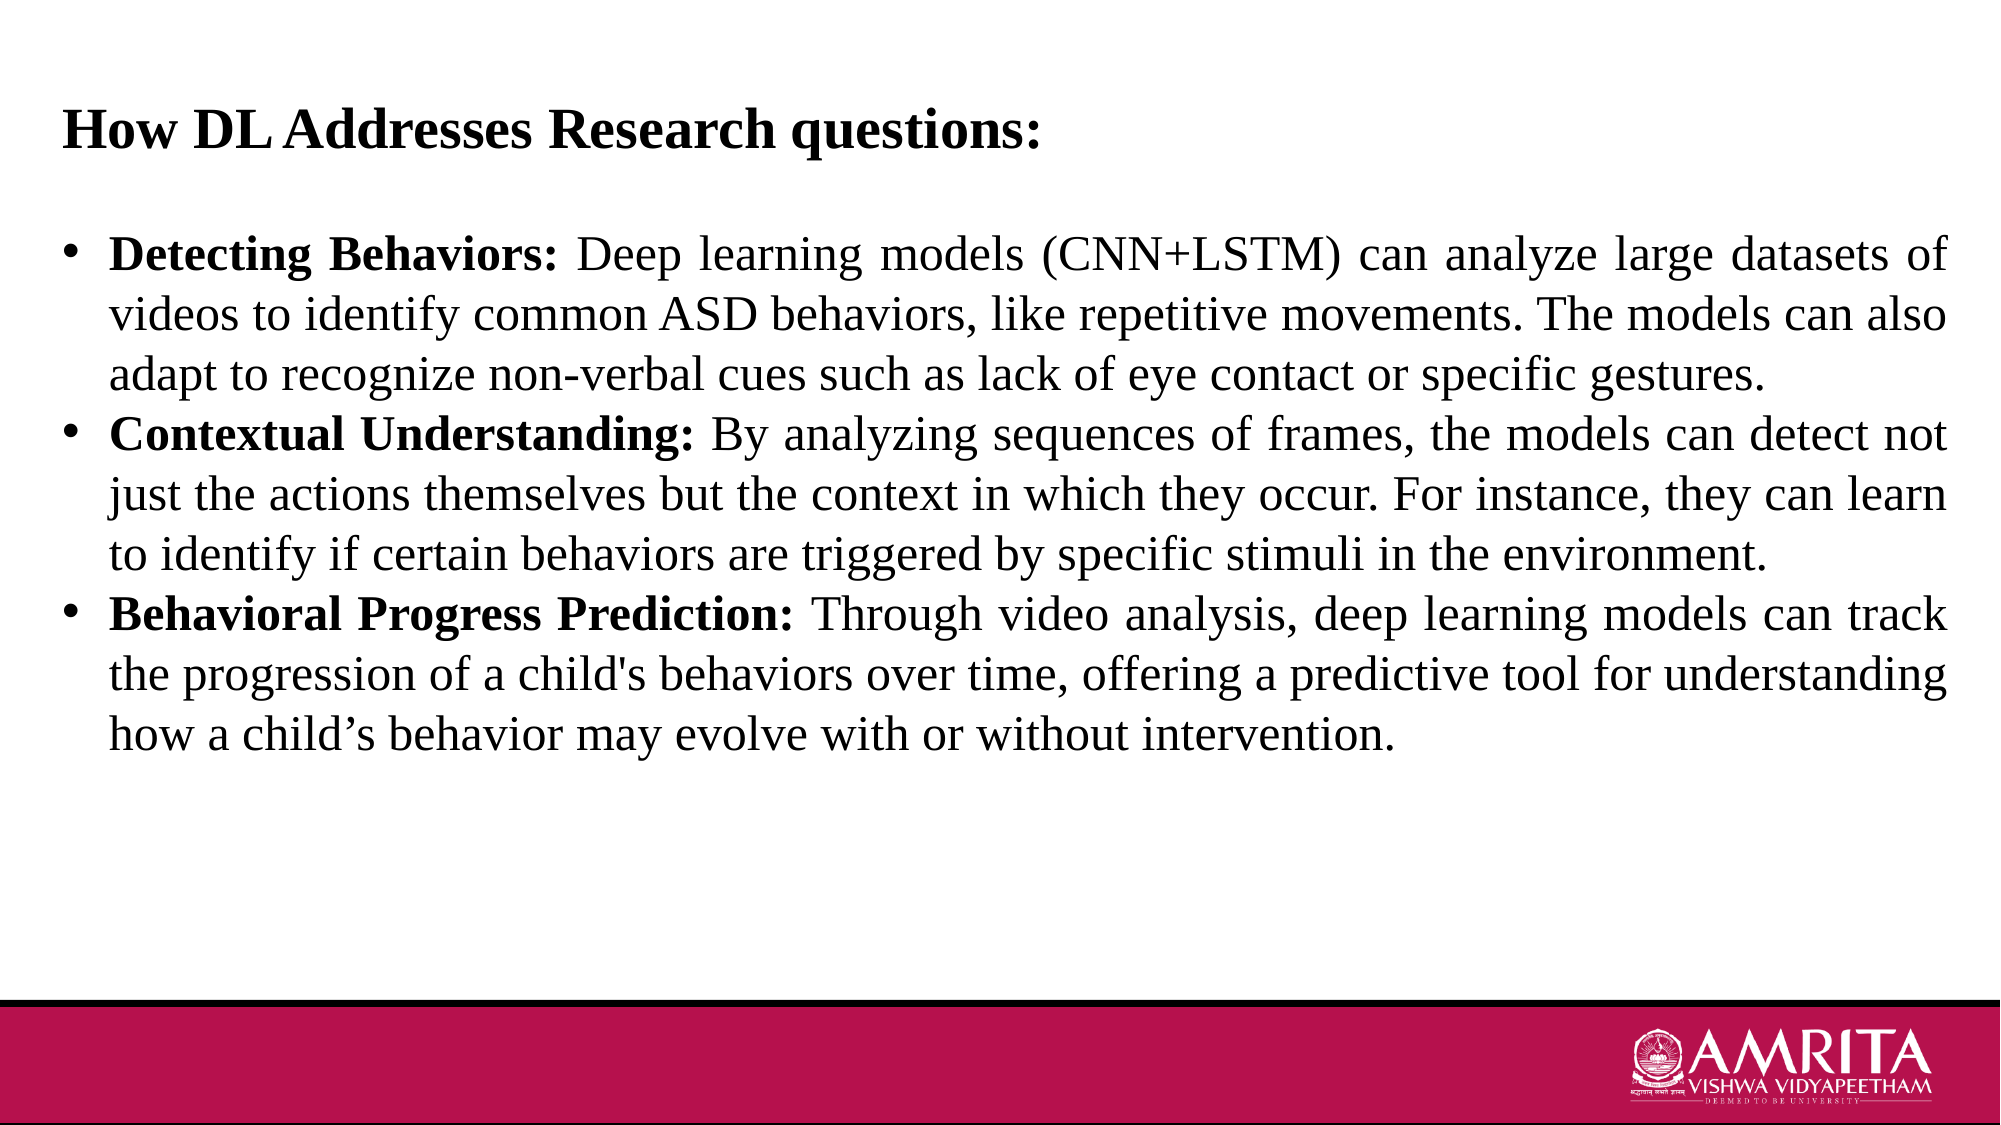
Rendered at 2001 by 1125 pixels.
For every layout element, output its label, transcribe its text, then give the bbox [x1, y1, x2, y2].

text_box How DL Addresses Research questions: Detecting Behaviors: Deep learning models (CNN+LSTM) can analyze large datasets of videos to identify common ASD behaviors, like repetitive movements. The models can also adapt to recognize non-verbal cues such as lack of eye contact or specific gestures. Contextual Understanding: By analyzing sequences of frames, the models can detect not just the actions themselves but the context in which they occur. For instance, they can learn to identify if certain behaviors are triggered by specific stimuli in the environment. Behavioral Progress Prediction: Through video analysis, deep learning models can track the progression of a child's behaviors over time, offering a predictive tool for understanding how a child’s behavior may evolve with or without intervention. [47, 12, 1964, 828]
picture [1622, 1011, 1940, 1113]
